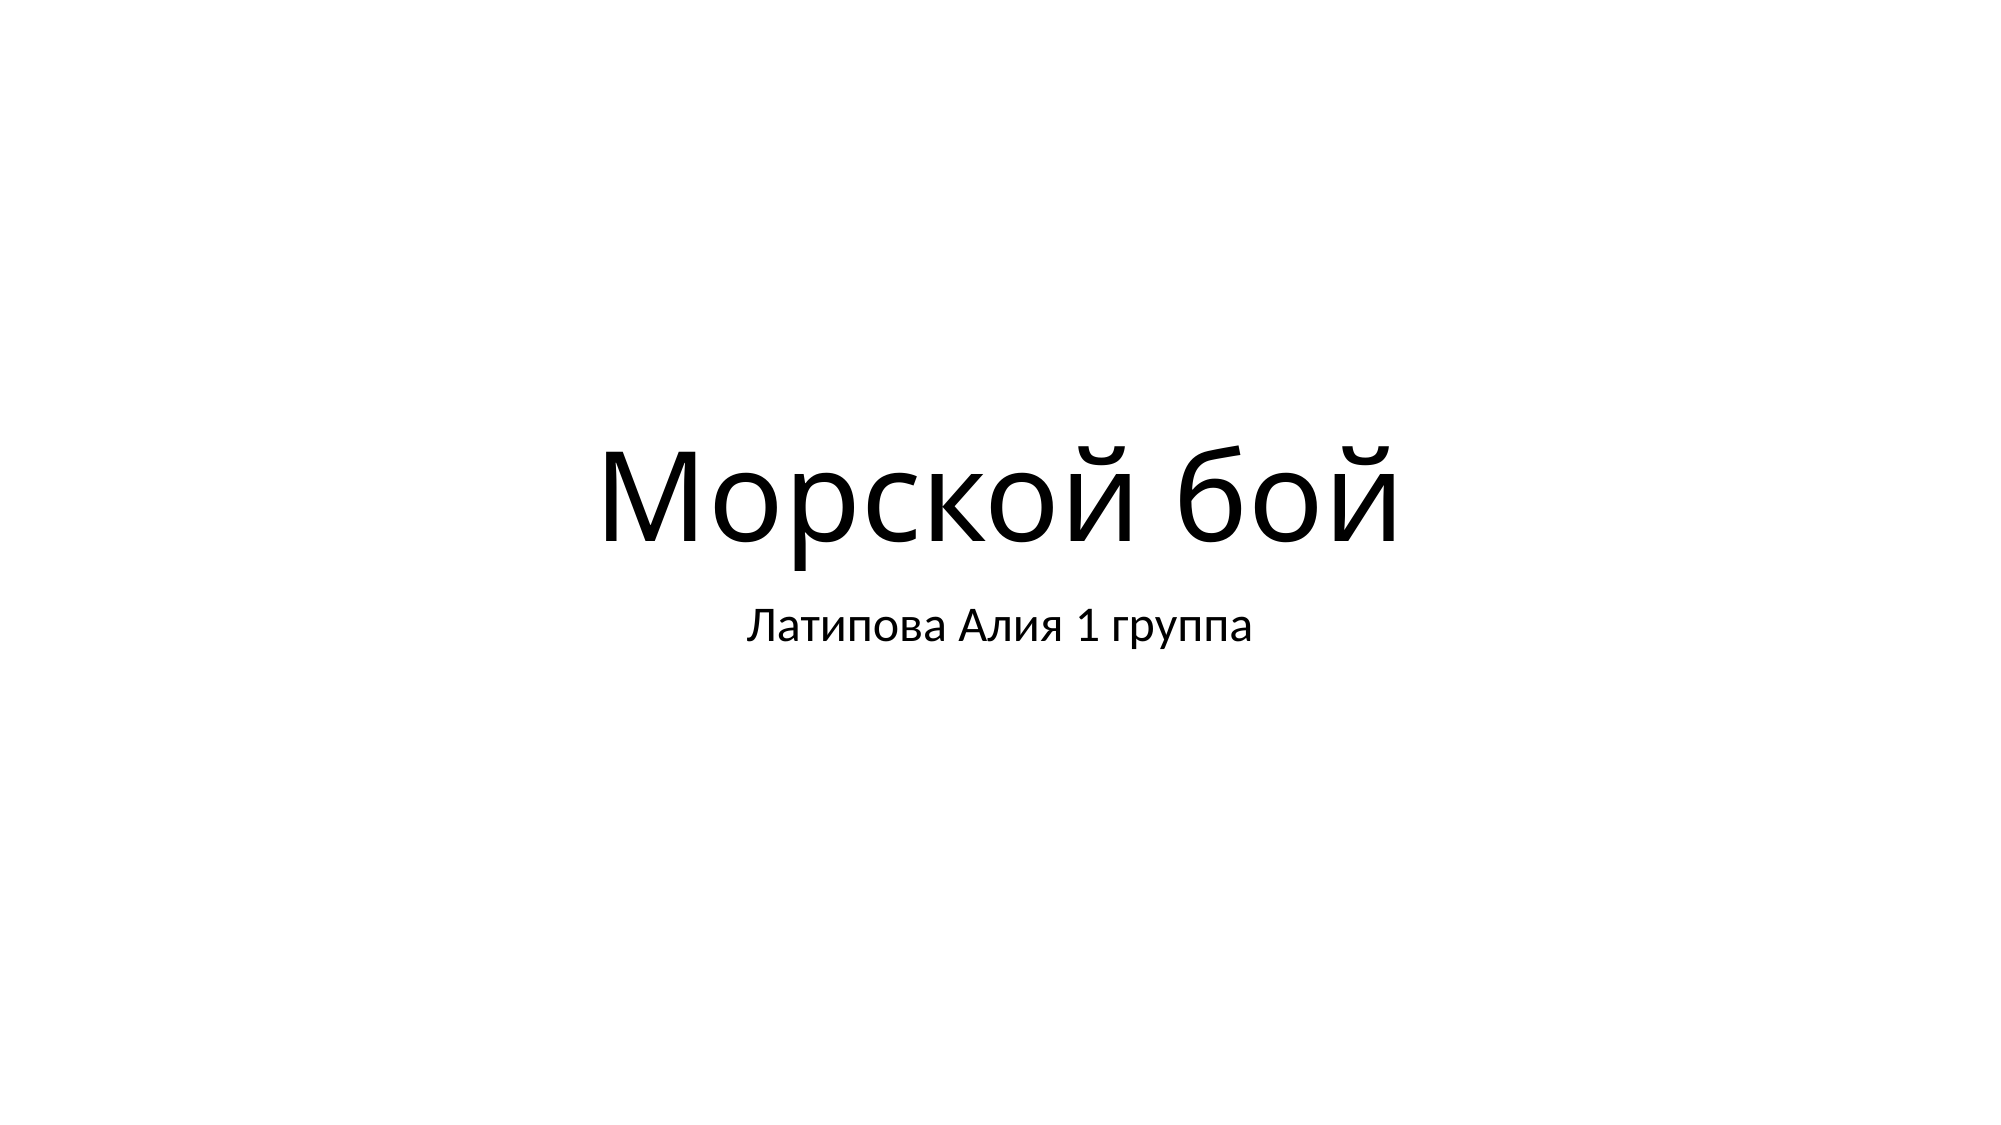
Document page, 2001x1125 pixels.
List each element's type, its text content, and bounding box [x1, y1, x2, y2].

subtitle Латипова Алия 1 группа [249, 590, 1750, 863]
title Морской бой [249, 184, 1750, 576]
